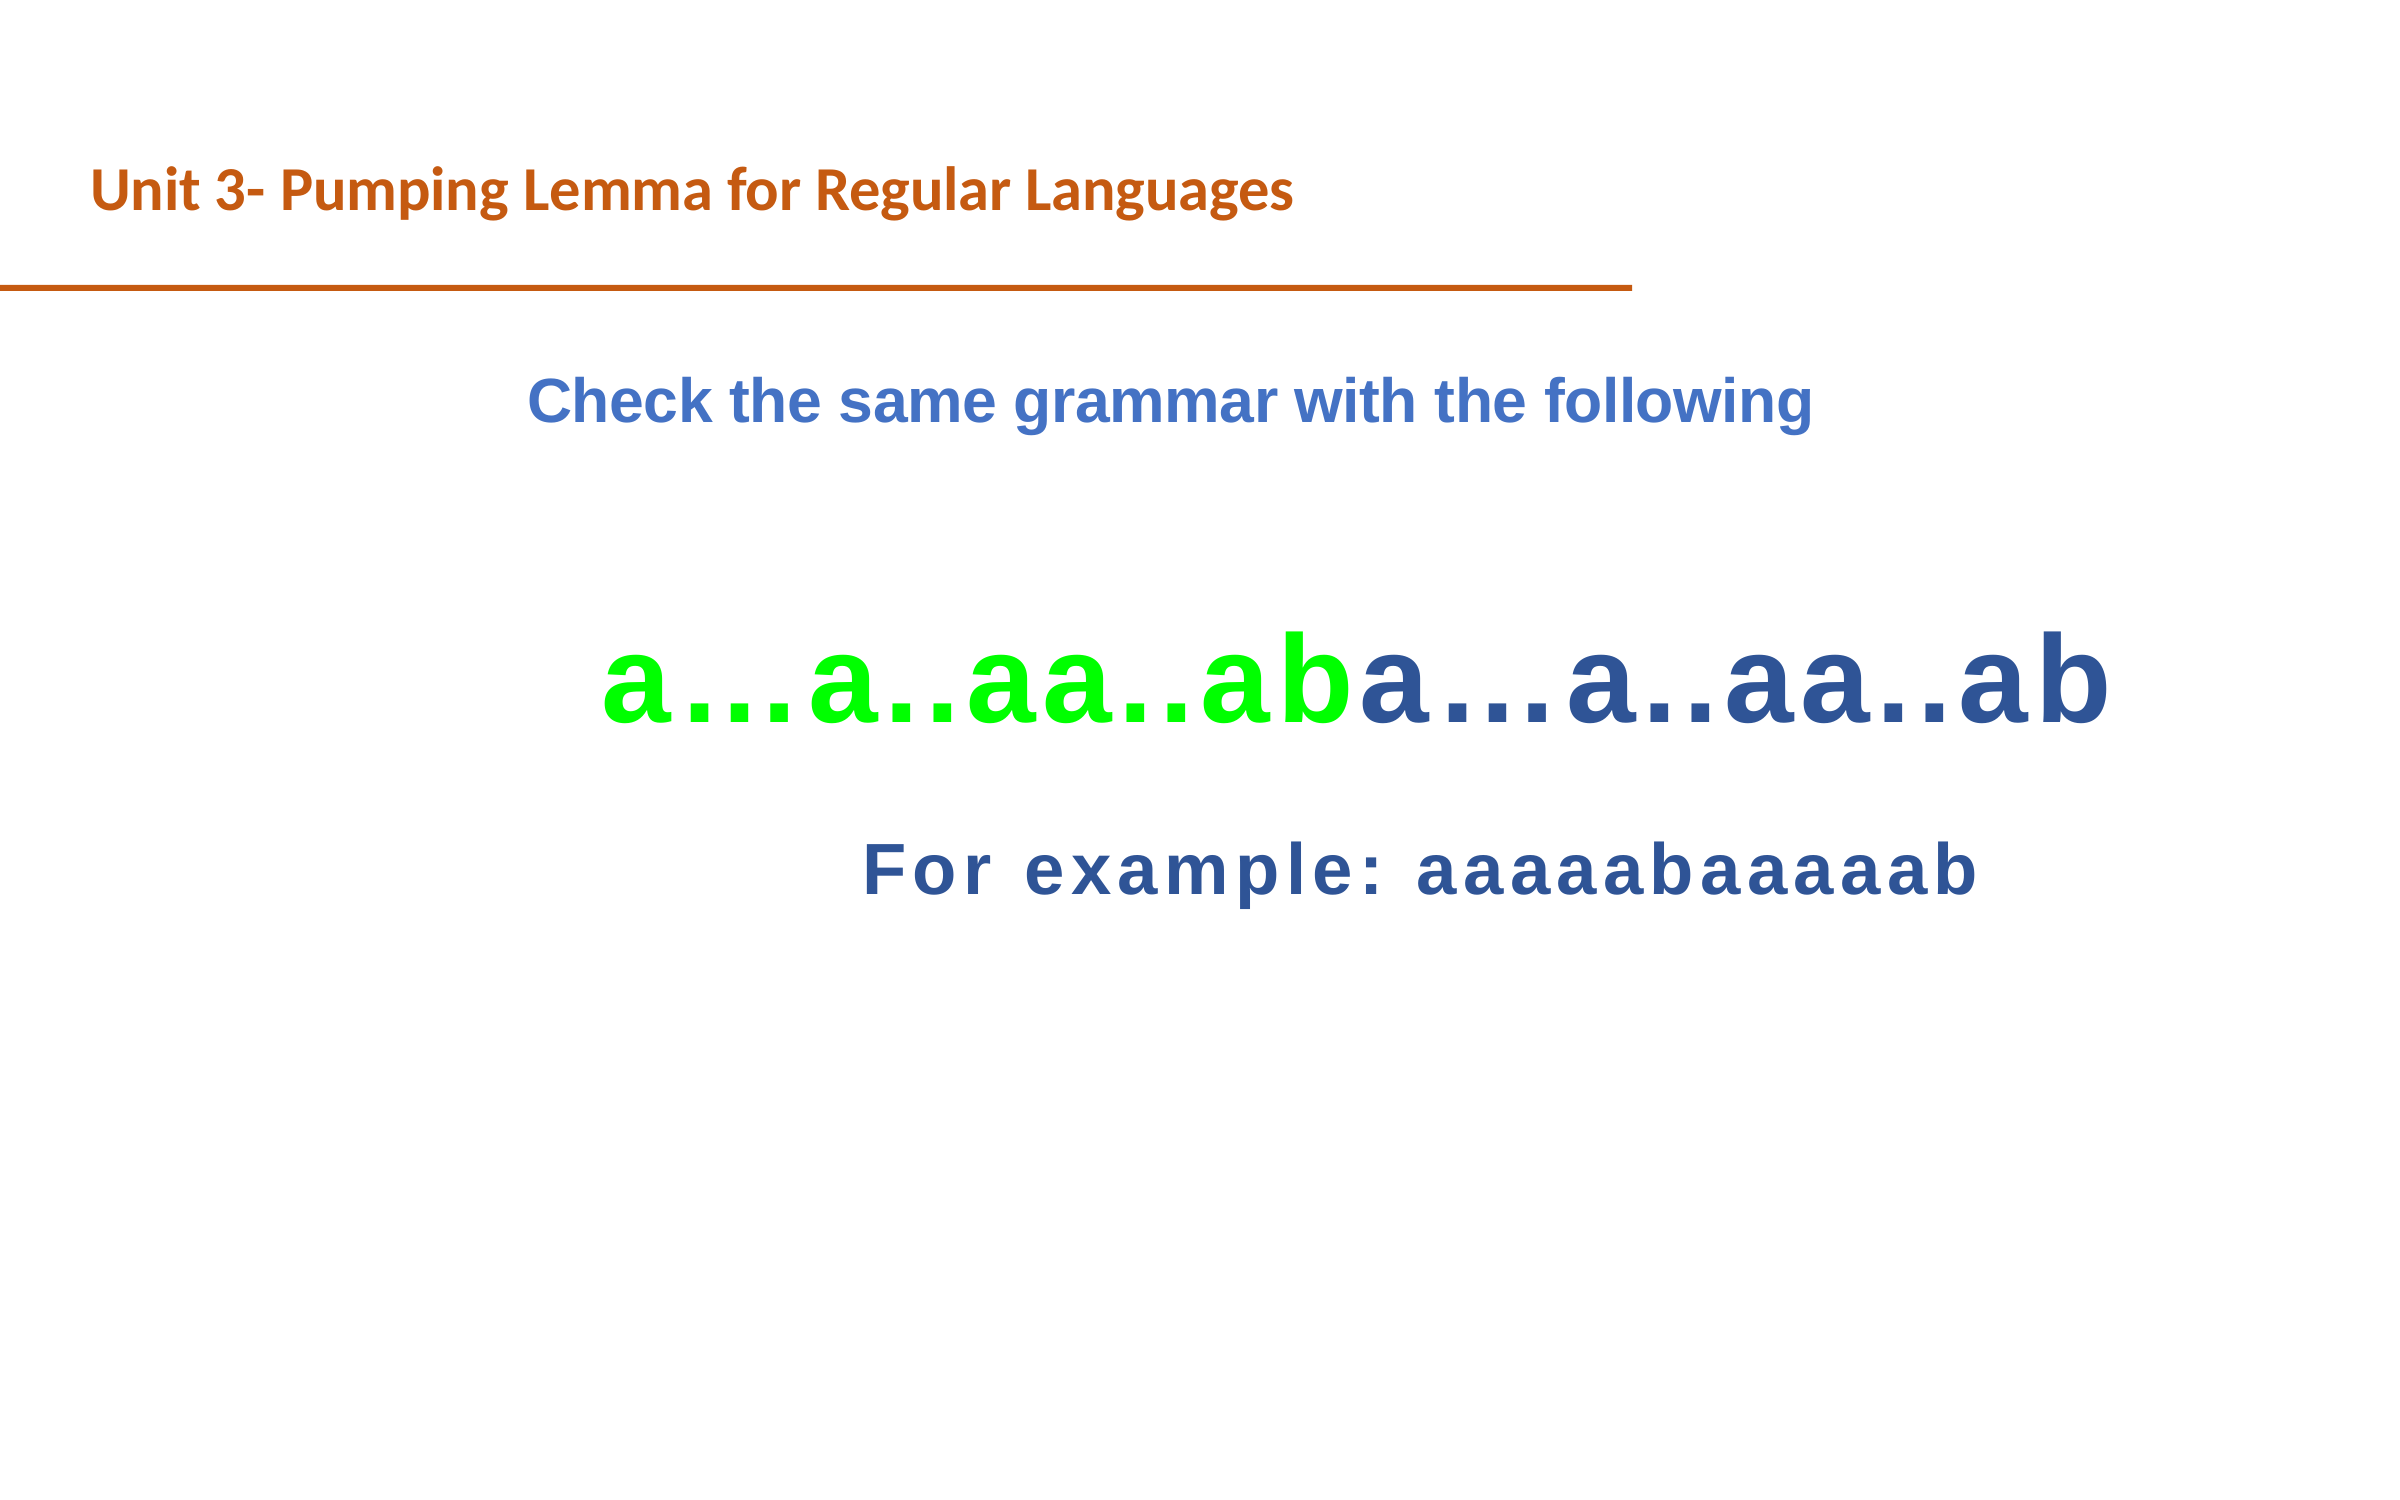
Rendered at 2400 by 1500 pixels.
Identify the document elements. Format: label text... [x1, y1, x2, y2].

text_box [0, 284, 1633, 291]
text_box Unit 3- Pumping Lemma for Regular Languages [88, 46, 1316, 223]
text_box Check the same grammar with the following [524, 350, 2113, 436]
text_box a…a..aa..aba…a..aa..ab For example: aaaaabaaaaab [187, 501, 2246, 958]
